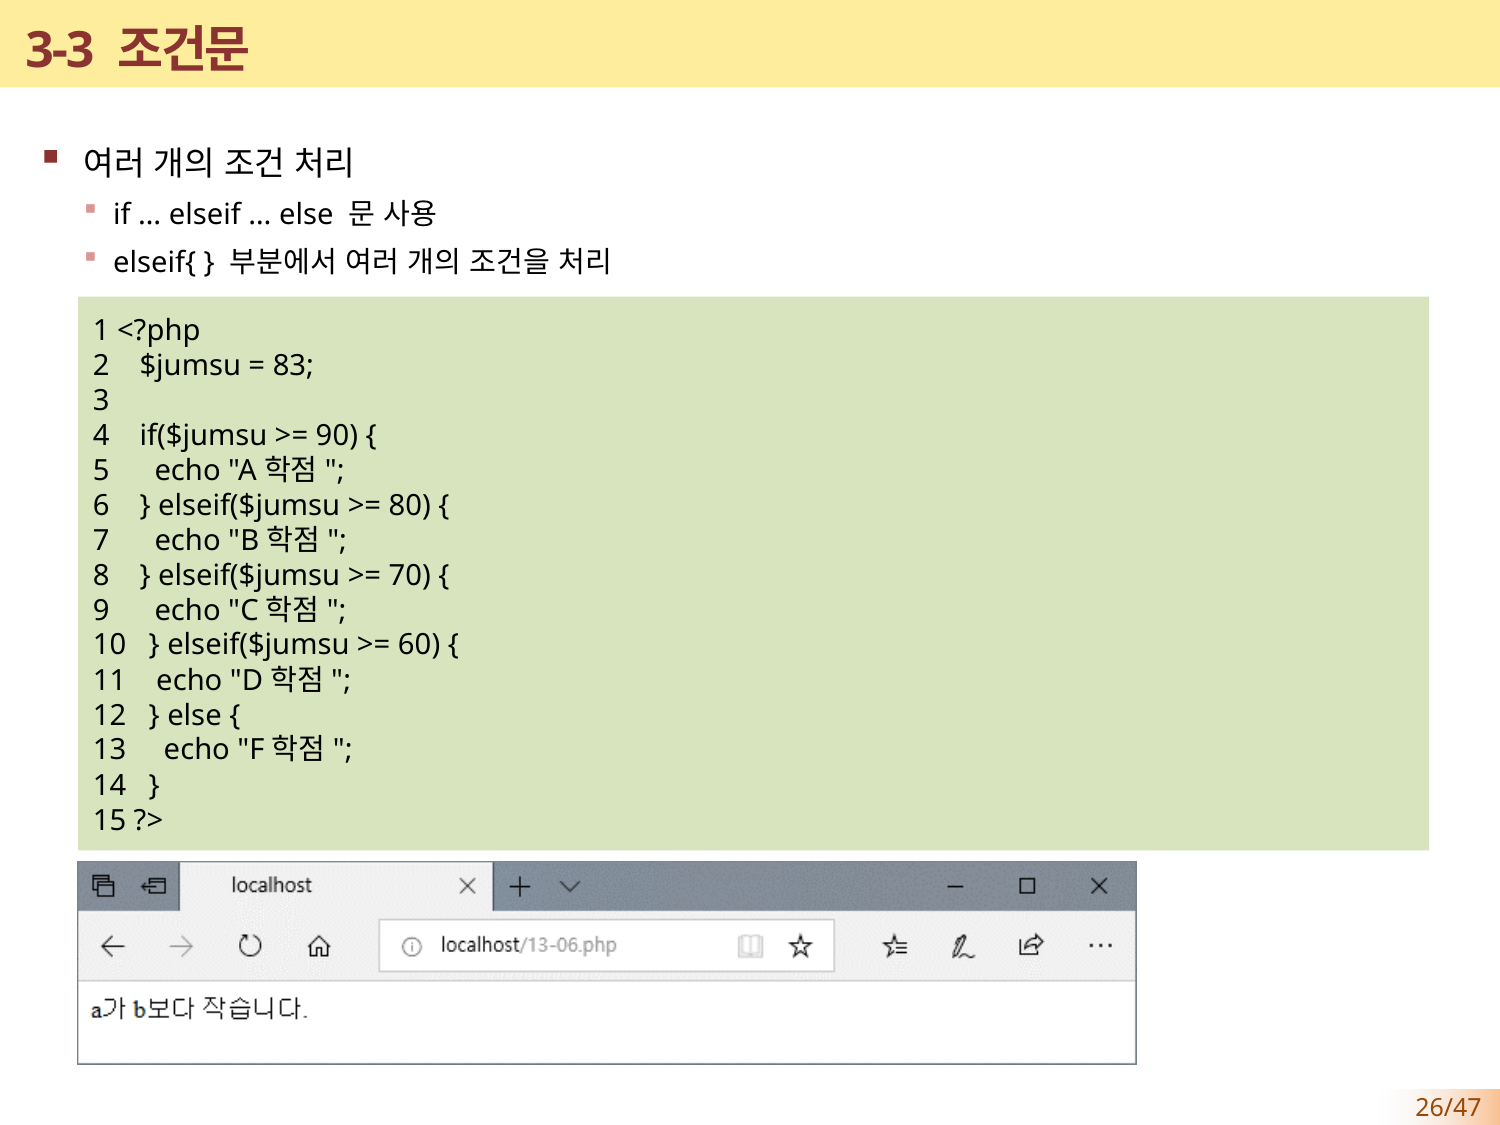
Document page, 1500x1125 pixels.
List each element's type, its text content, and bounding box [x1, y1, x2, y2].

text_box 1 <?php 2 $jumsu = 83; 3 4 if($jumsu >= 90) { 5 echo "A학점"; 6 } elseif($jumsu >= 80) { 7 echo "B학점"; 8 } elseif($jumsu >= 70) { 9 echo "C학점"; 10 } elseif($jumsu >= 60) { 11 echo "D학점"; 12 } else { 13 echo "F학점"; 14 } 15 ?> [76, 295, 1431, 852]
title 3-3 조건문 [10, 8, 1260, 87]
picture [76, 861, 1137, 1065]
list 여러 개의 조건 처리 if … elseif … else 문 사용 elseif{ } 부분에서 여러 개의 조건을 처리 [10, 126, 1481, 1057]
